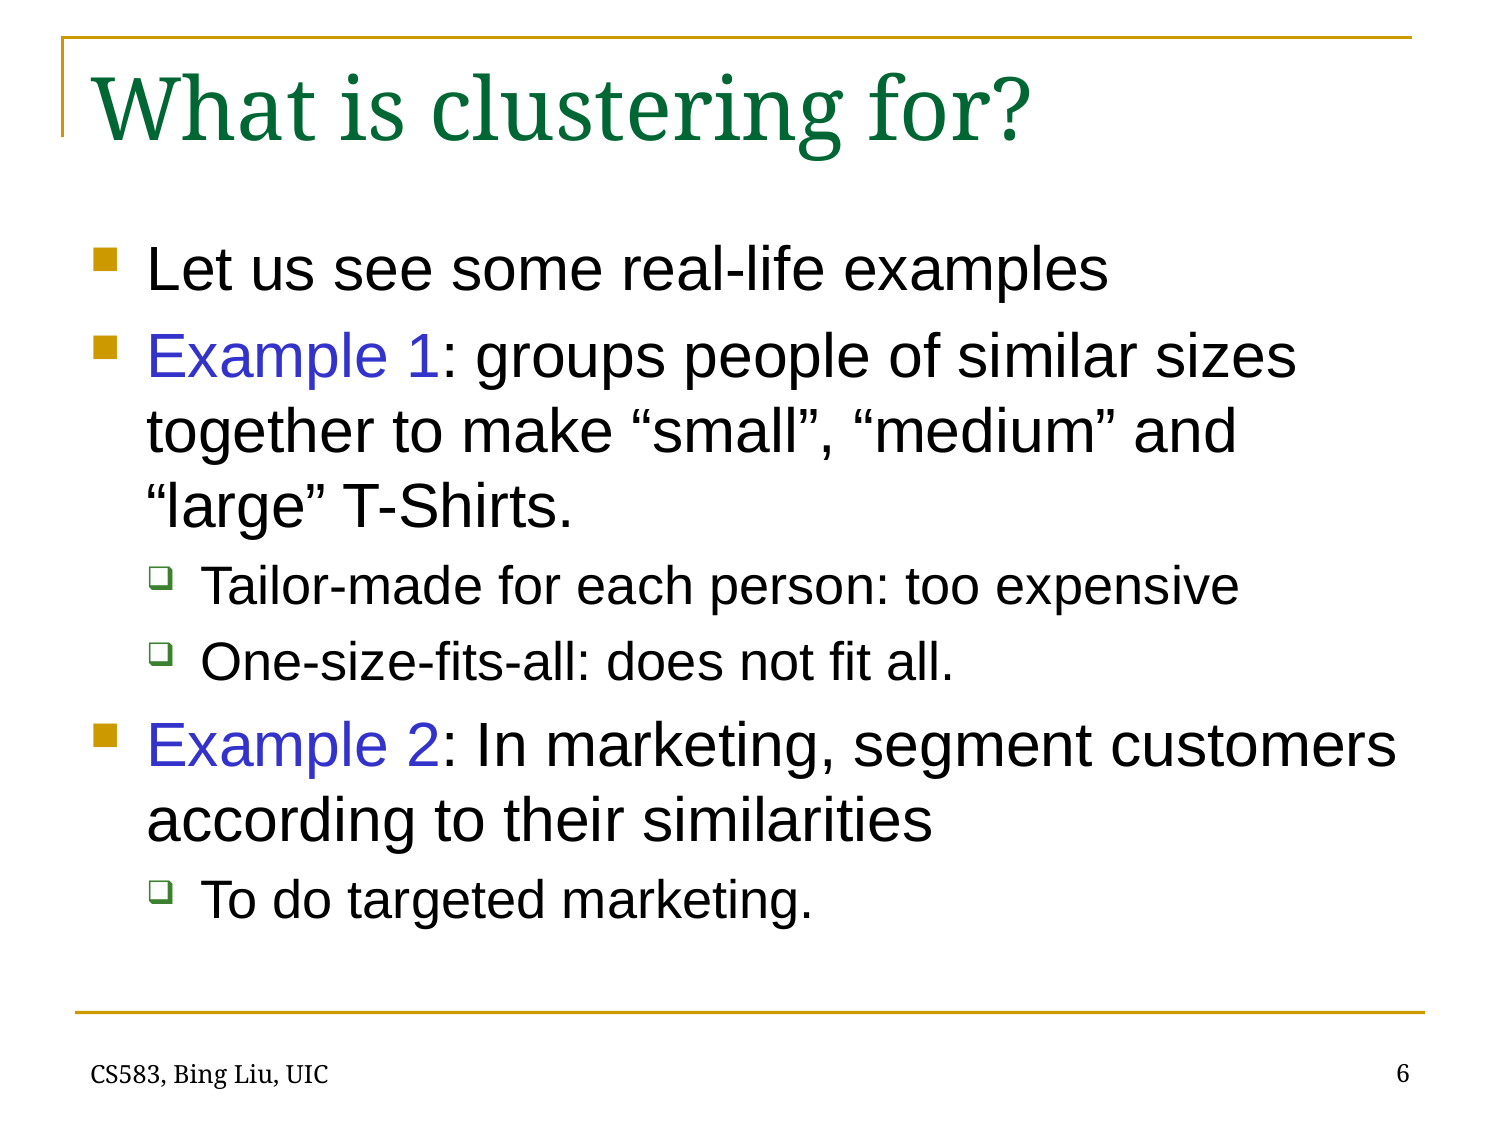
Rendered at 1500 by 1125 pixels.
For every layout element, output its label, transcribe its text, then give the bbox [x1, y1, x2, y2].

footer CS583, Bing Liu, UIC [75, 1025, 988, 1100]
title What is clustering for? [75, 45, 1425, 220]
list Let us see some real-life examples Example 1: groups people of similar sizes together to make “small”, “medium” and “large” T-Shirts. Tailor-made for each person: too expensive One-size-fits-all: does not fit all. Example 2: In marketing, segment customers according to their similarities To do targeted marketing. [75, 220, 1425, 1006]
slide_number 6 [1074, 1024, 1425, 1100]
